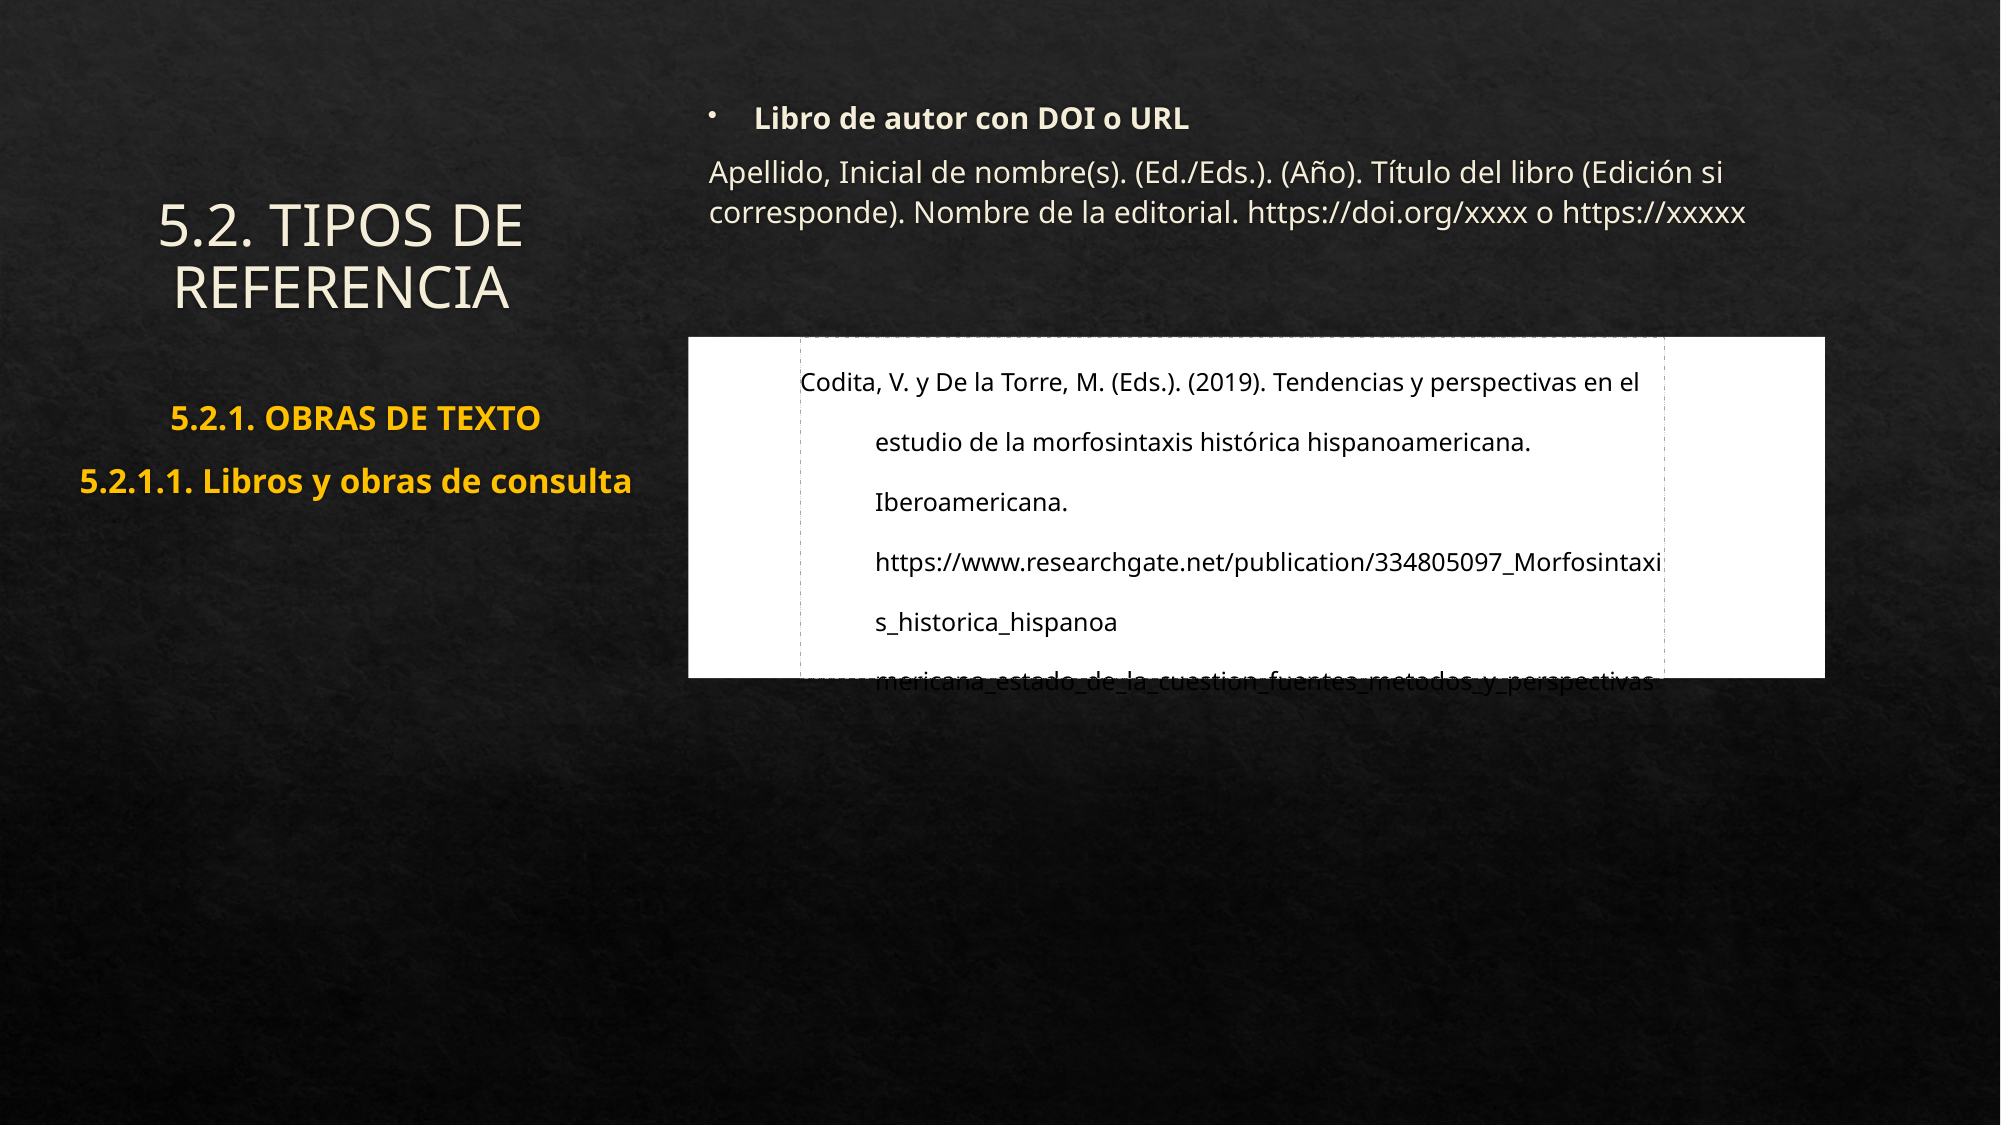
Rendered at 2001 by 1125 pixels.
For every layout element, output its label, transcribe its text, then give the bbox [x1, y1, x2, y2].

list 5.2.1. OBRAS DE TEXTO 5.2.1.1. Libros y obras de consulta [52, 385, 661, 881]
title 5.2. TIPOS DE REFERENCIA [37, 140, 646, 330]
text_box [688, 328, 1826, 679]
list Libro de autor con DOI o URL Apellido, Inicial de nombre(s). (Ed./Eds.). (Año). Título del libro (Edición si corresponde). Nombre de la editorial. https://doi.org/xxxx o https://xxxxx [688, 88, 1774, 250]
